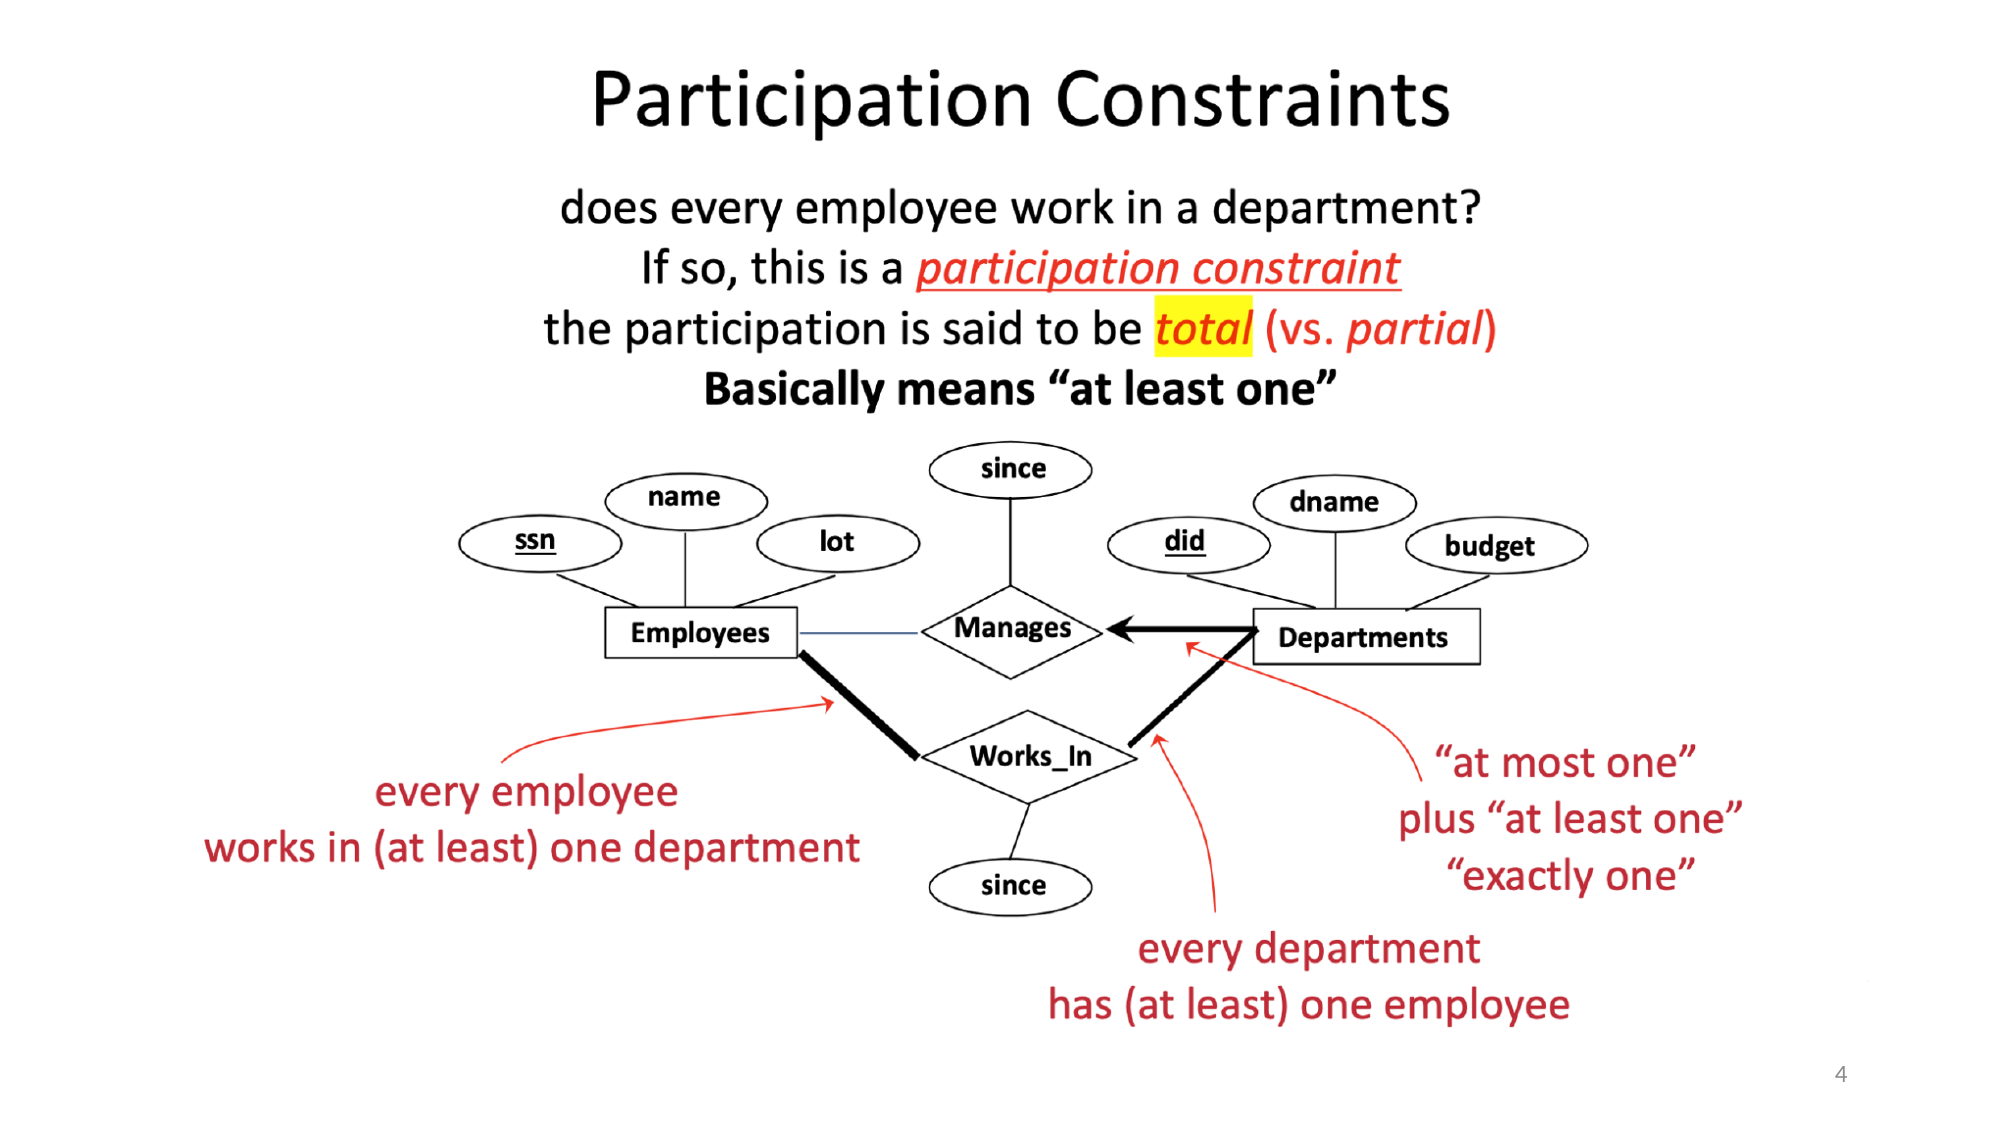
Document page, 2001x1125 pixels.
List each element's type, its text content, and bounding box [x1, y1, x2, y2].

picture [27, 12, 1973, 1056]
slide_number 4 [1412, 1056, 1863, 1103]
